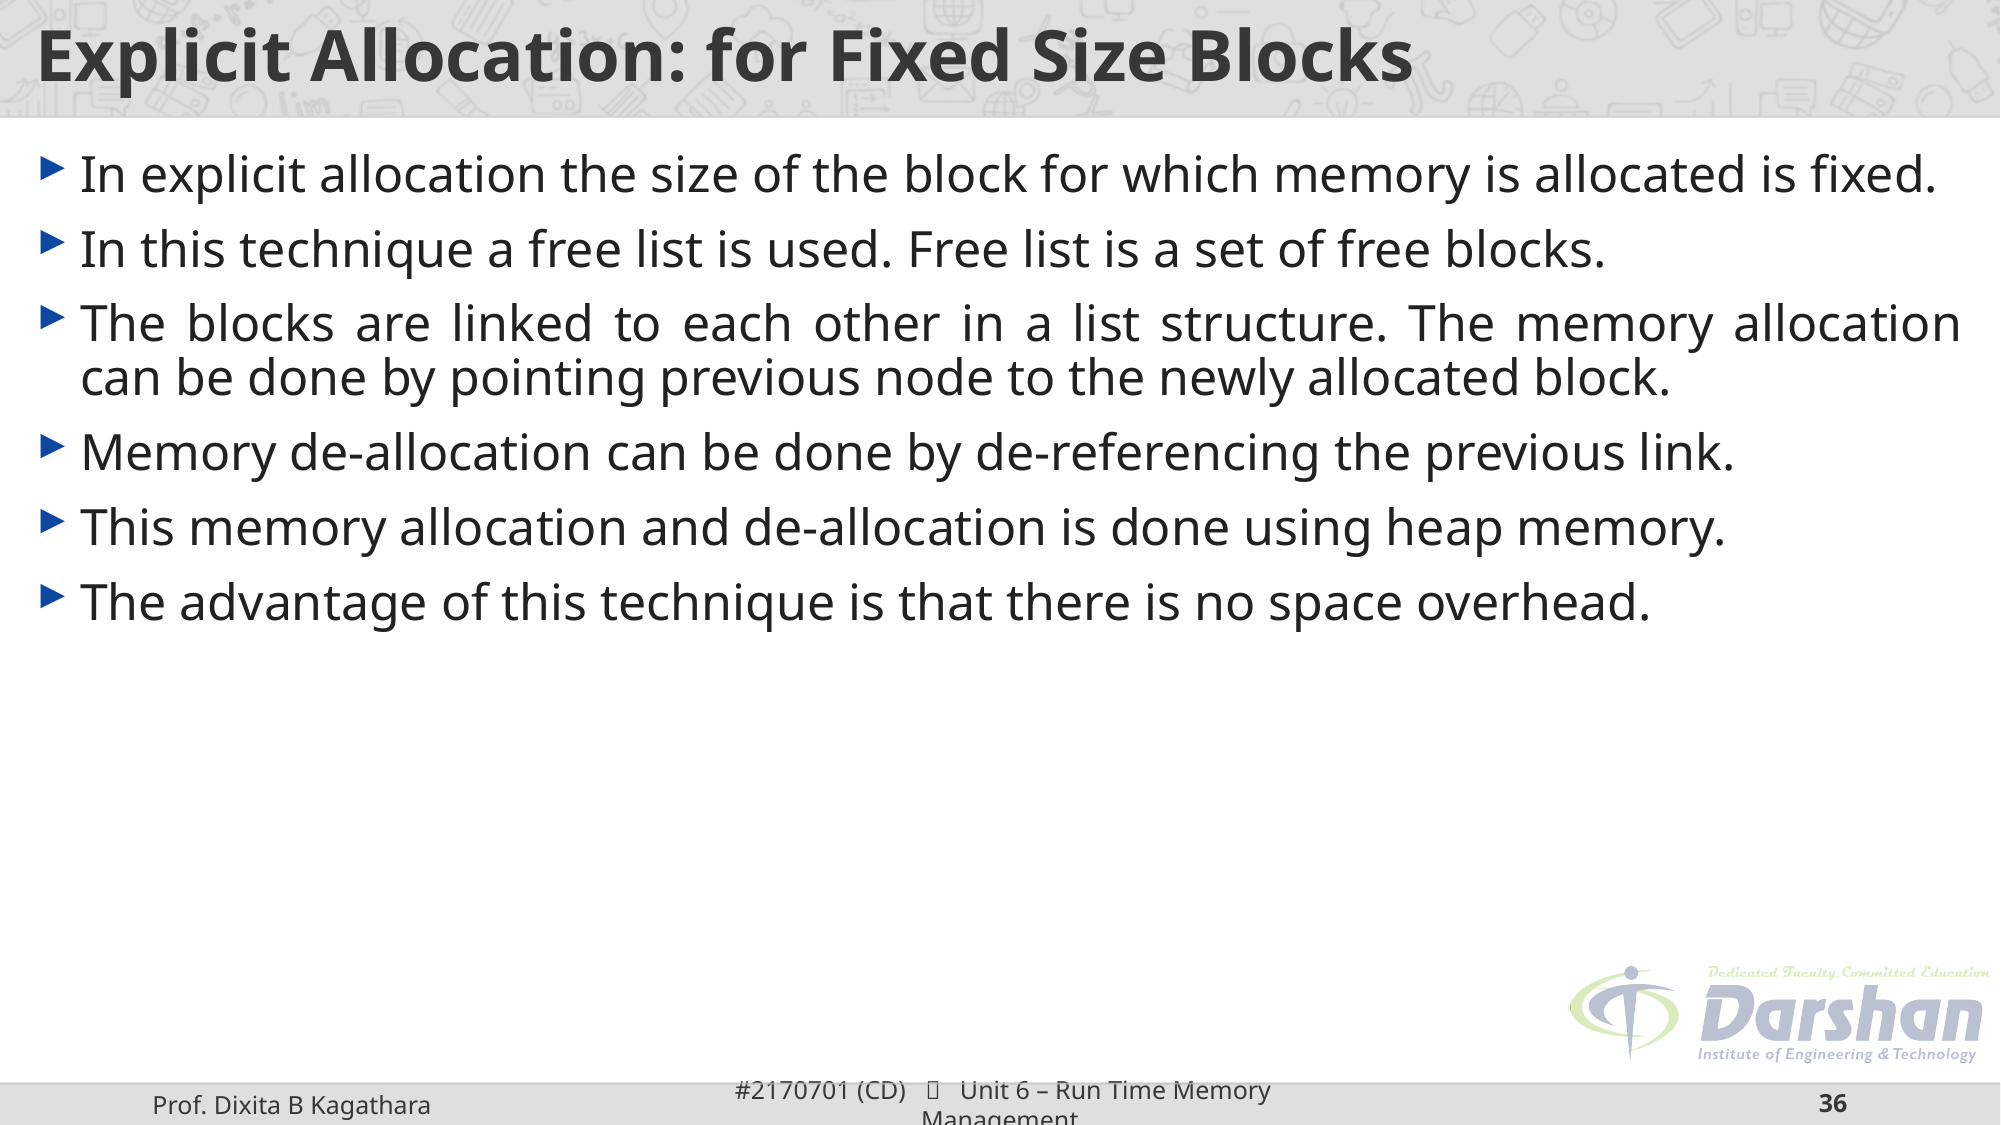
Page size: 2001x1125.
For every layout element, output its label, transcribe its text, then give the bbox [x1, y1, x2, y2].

list In explicit allocation the size of the block for which memory is allocated is fixed. In this technique a free list is used. Free list is a set of free blocks. The blocks are linked to each other in a list structure. The memory allocation can be done by pointing previous node to the newly allocated block. Memory de-allocation can be done by de-referencing the previous link. This memory allocation and de-allocation is done using heap memory. The advantage of this technique is that there is no space overhead. [21, 141, 1979, 1059]
title Explicit Allocation: for Fixed Size Blocks [0, 0, 2000, 117]
